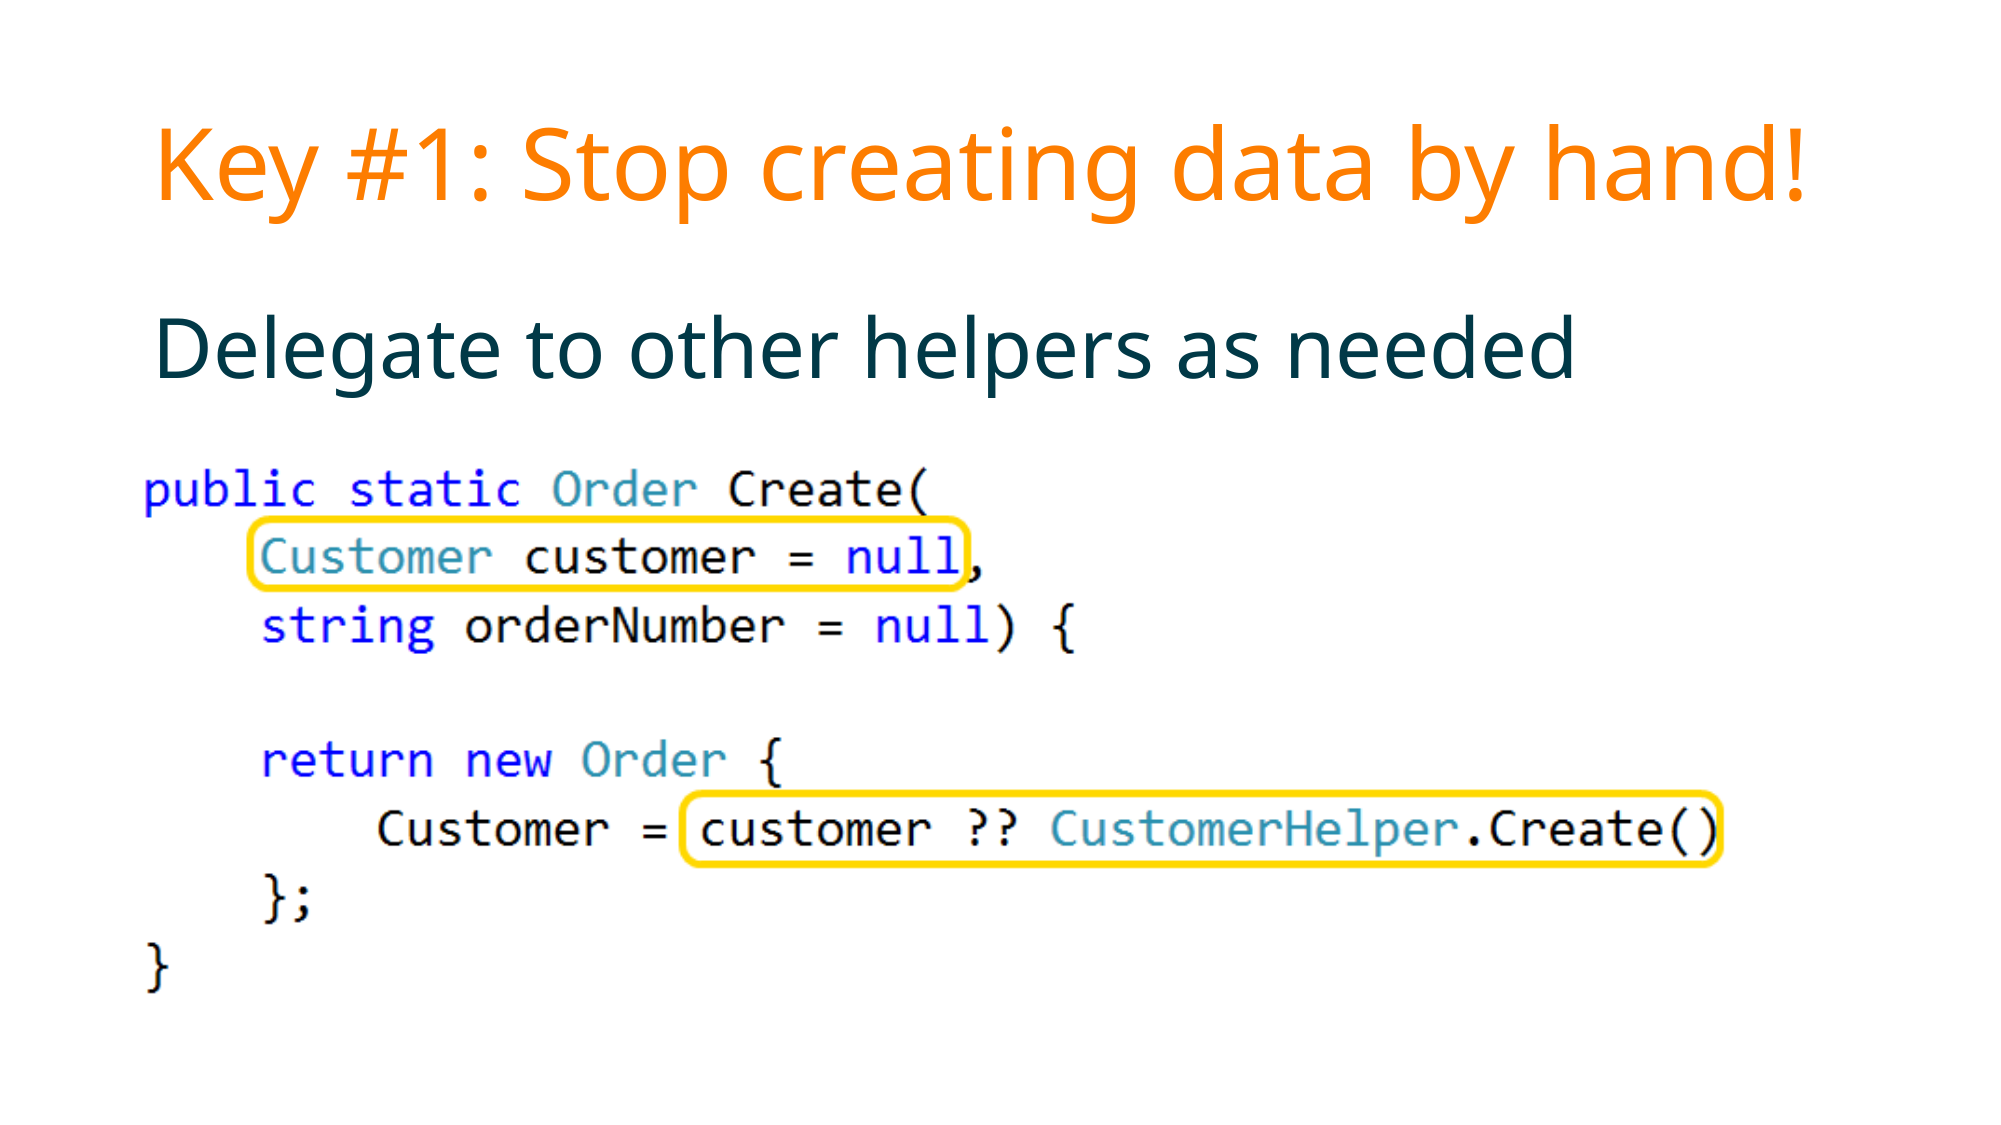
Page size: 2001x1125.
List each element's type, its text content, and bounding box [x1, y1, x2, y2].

title Key #1: Stop creating data by hand! [137, 59, 1863, 278]
picture [137, 460, 1728, 1014]
list Delegate to other helpers as needed [137, 299, 1863, 1014]
